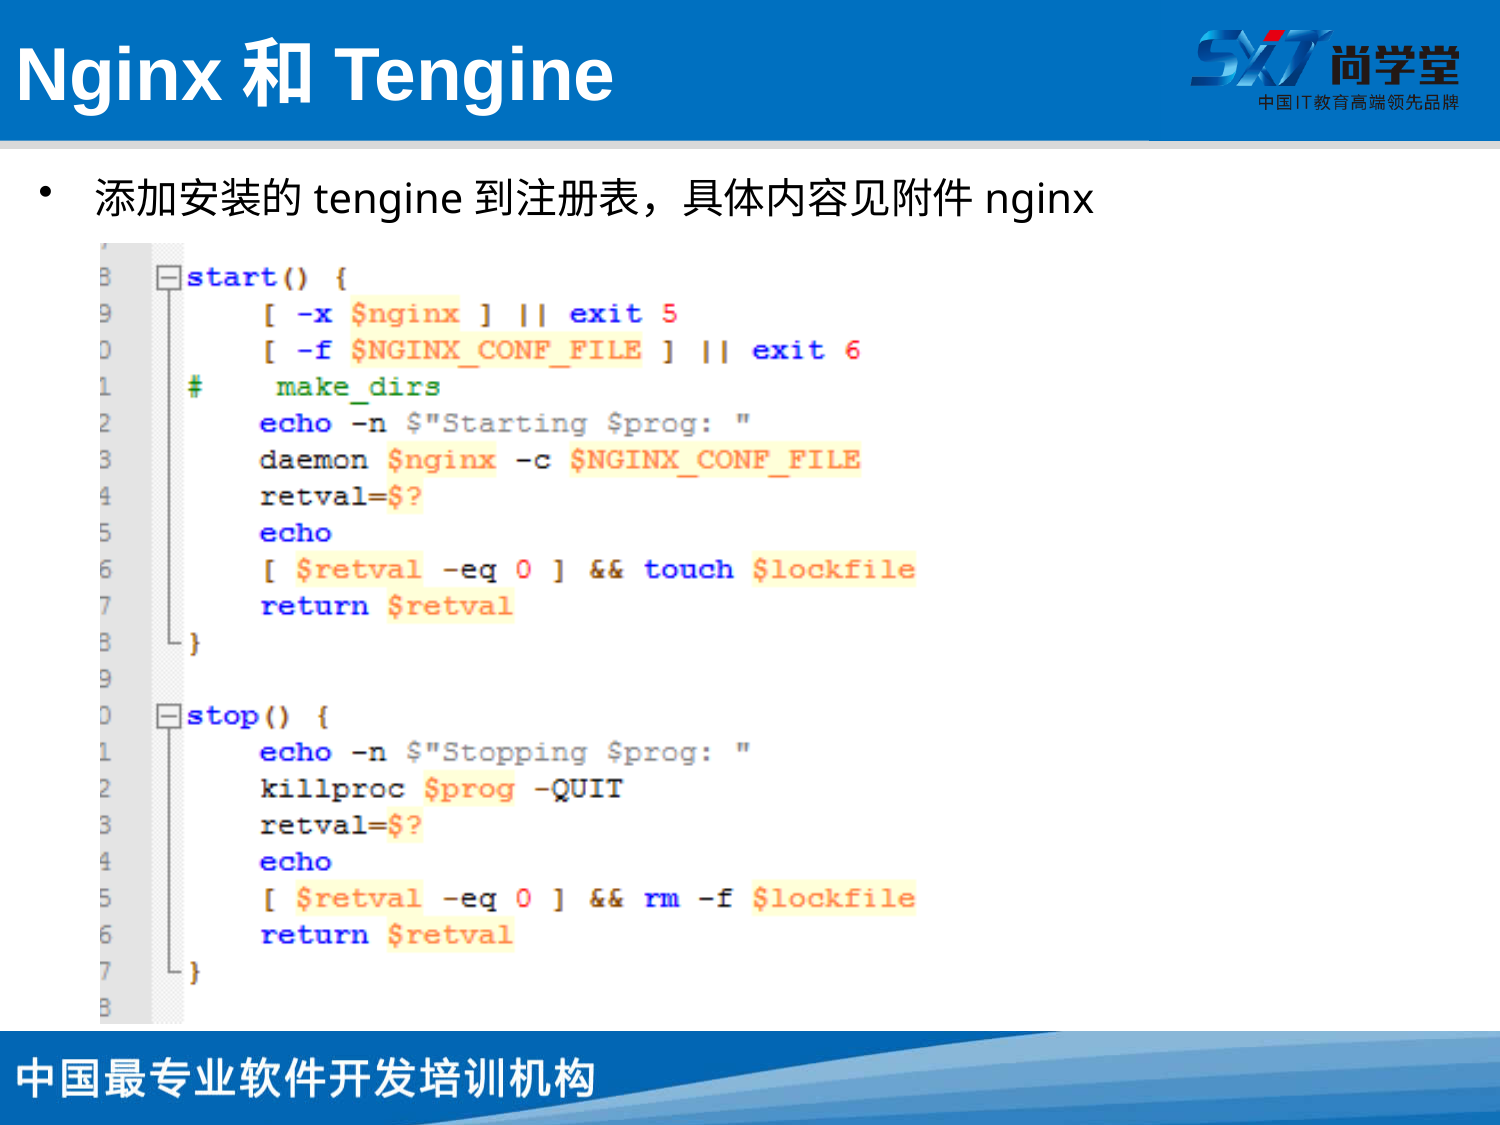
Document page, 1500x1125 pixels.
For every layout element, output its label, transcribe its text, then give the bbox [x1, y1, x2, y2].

title Nginx和Tengine [0, 0, 1161, 141]
picture [100, 243, 1145, 1024]
picture [0, 1031, 1500, 1125]
picture [1161, 0, 1500, 141]
list 添加安装的tengine到注册表，具体内容见附件nginx [23, 164, 1465, 997]
